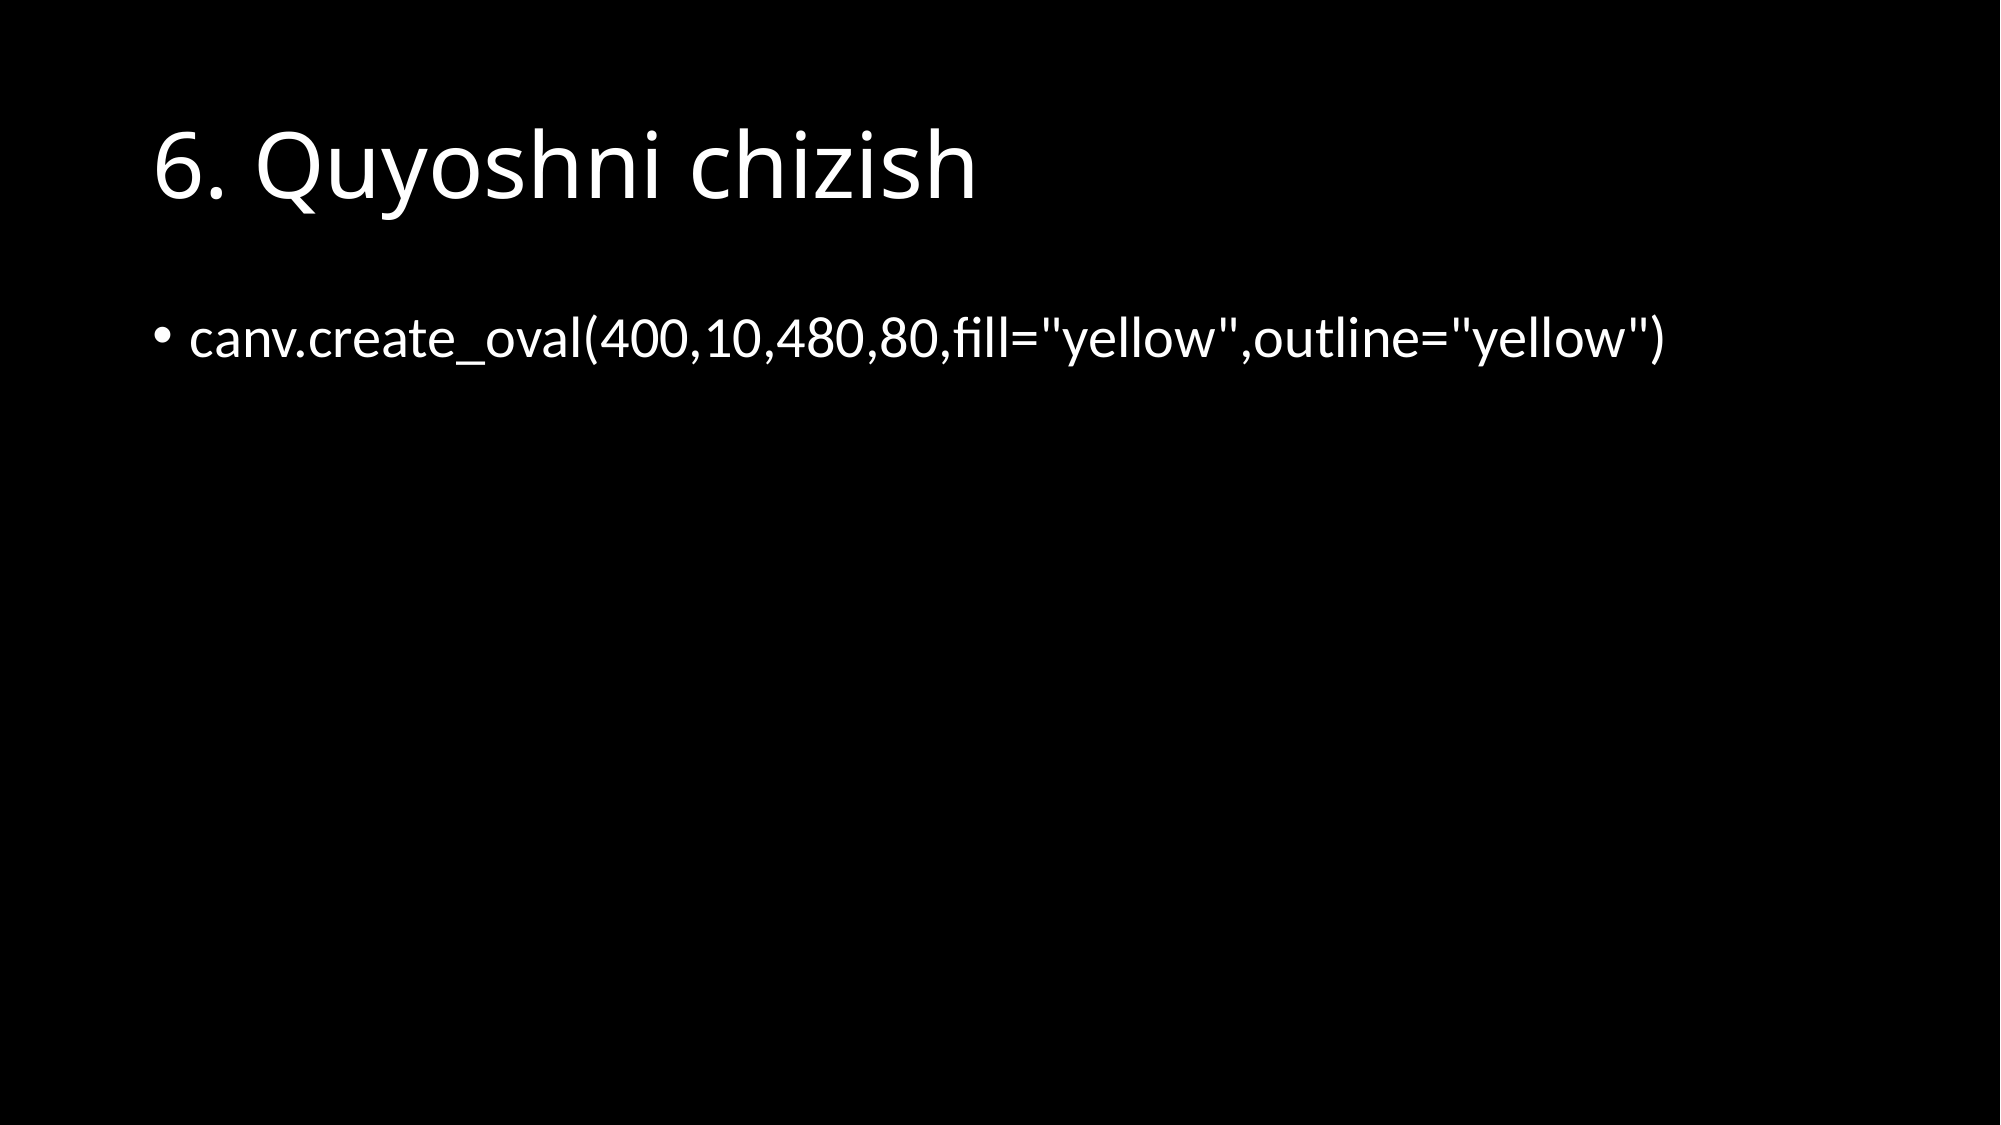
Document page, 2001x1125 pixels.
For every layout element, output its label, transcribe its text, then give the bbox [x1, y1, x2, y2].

list canv.create_oval(400,10,480,80,fill="yellow",outline="yellow") [137, 299, 1863, 1014]
title 6. Quyoshni chizish [137, 59, 1863, 278]
